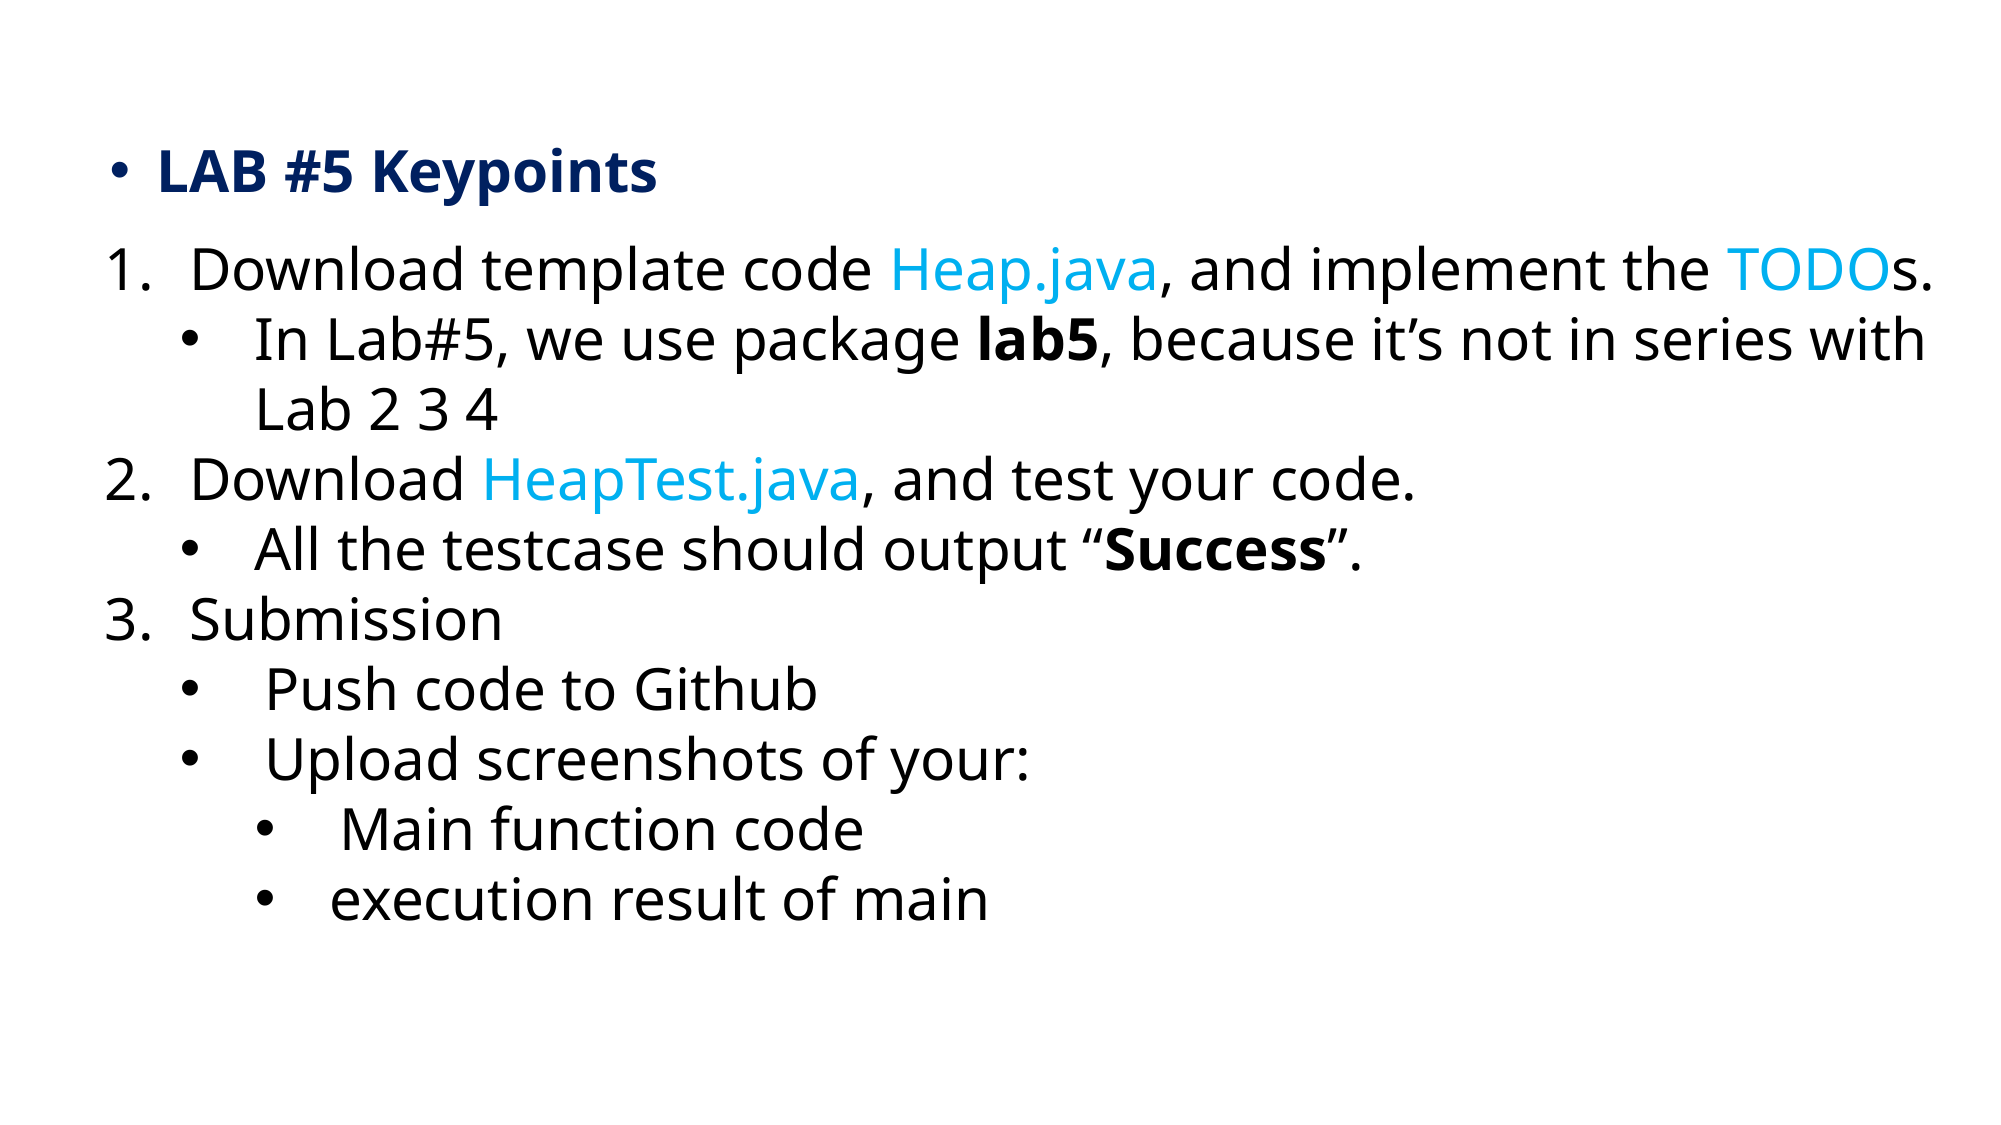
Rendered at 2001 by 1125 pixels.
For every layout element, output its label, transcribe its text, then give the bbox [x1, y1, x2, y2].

text_box LAB #5 Keypoints [94, 126, 674, 212]
text_box Download template code Heap.java, and implement the TODOs. In Lab#5, we use package lab5, because it’s not in series with Lab 2 3 4 Download HeapTest.java, and test your code. All the testcase should output “Success”. Submission Push code to Github Upload screenshots of your: Main function code execution result of main [90, 224, 2000, 1080]
